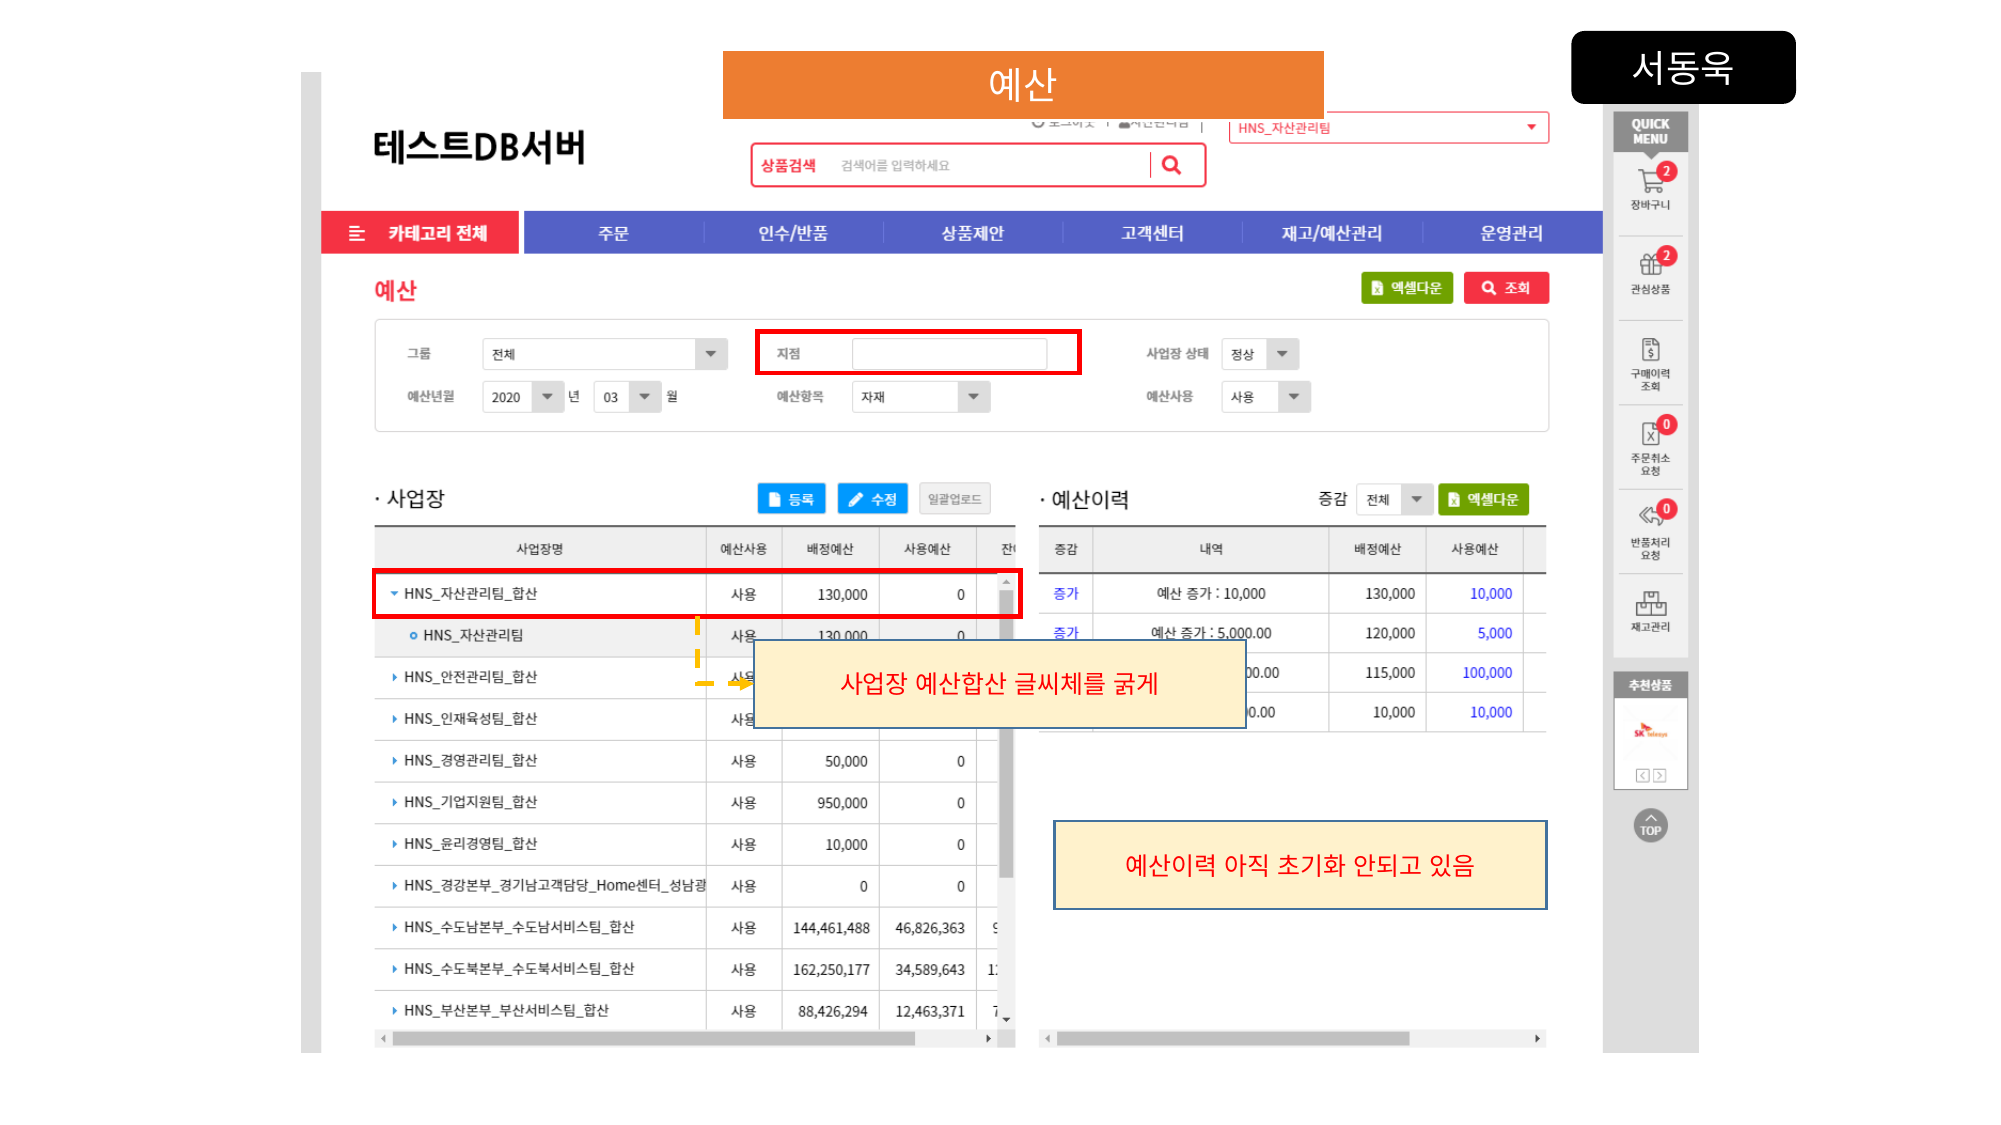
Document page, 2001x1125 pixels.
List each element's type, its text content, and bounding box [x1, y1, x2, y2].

text_box 예산 [720, 48, 1327, 72]
picture [301, 72, 1699, 1053]
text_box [691, 621, 760, 679]
text_box 서동욱 [1571, 30, 1797, 104]
